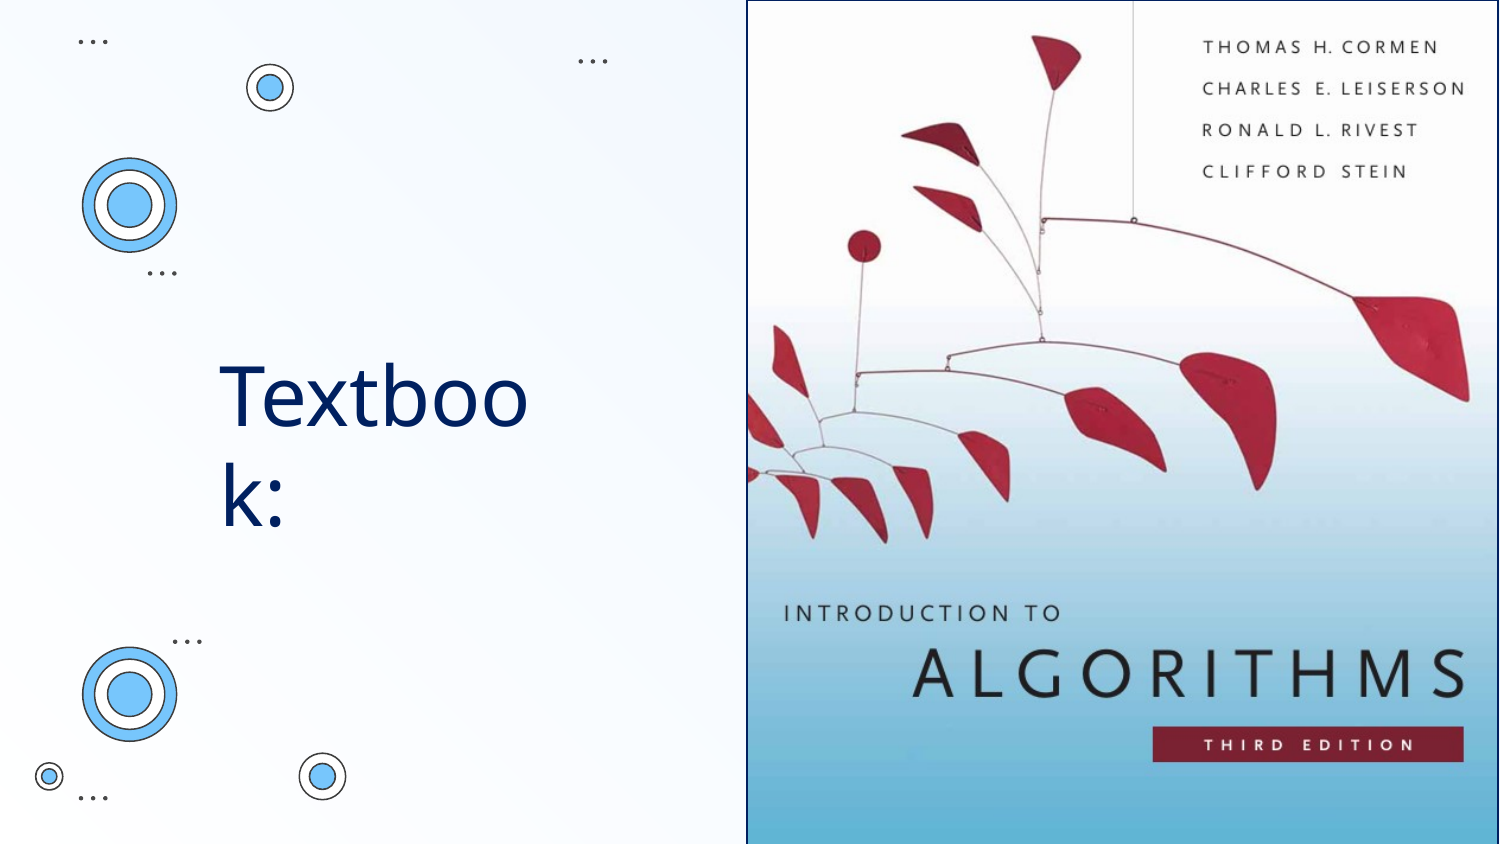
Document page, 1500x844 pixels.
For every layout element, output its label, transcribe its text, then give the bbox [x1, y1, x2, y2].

picture [747, 0, 1497, 844]
text_box Textbook: [204, 327, 566, 423]
